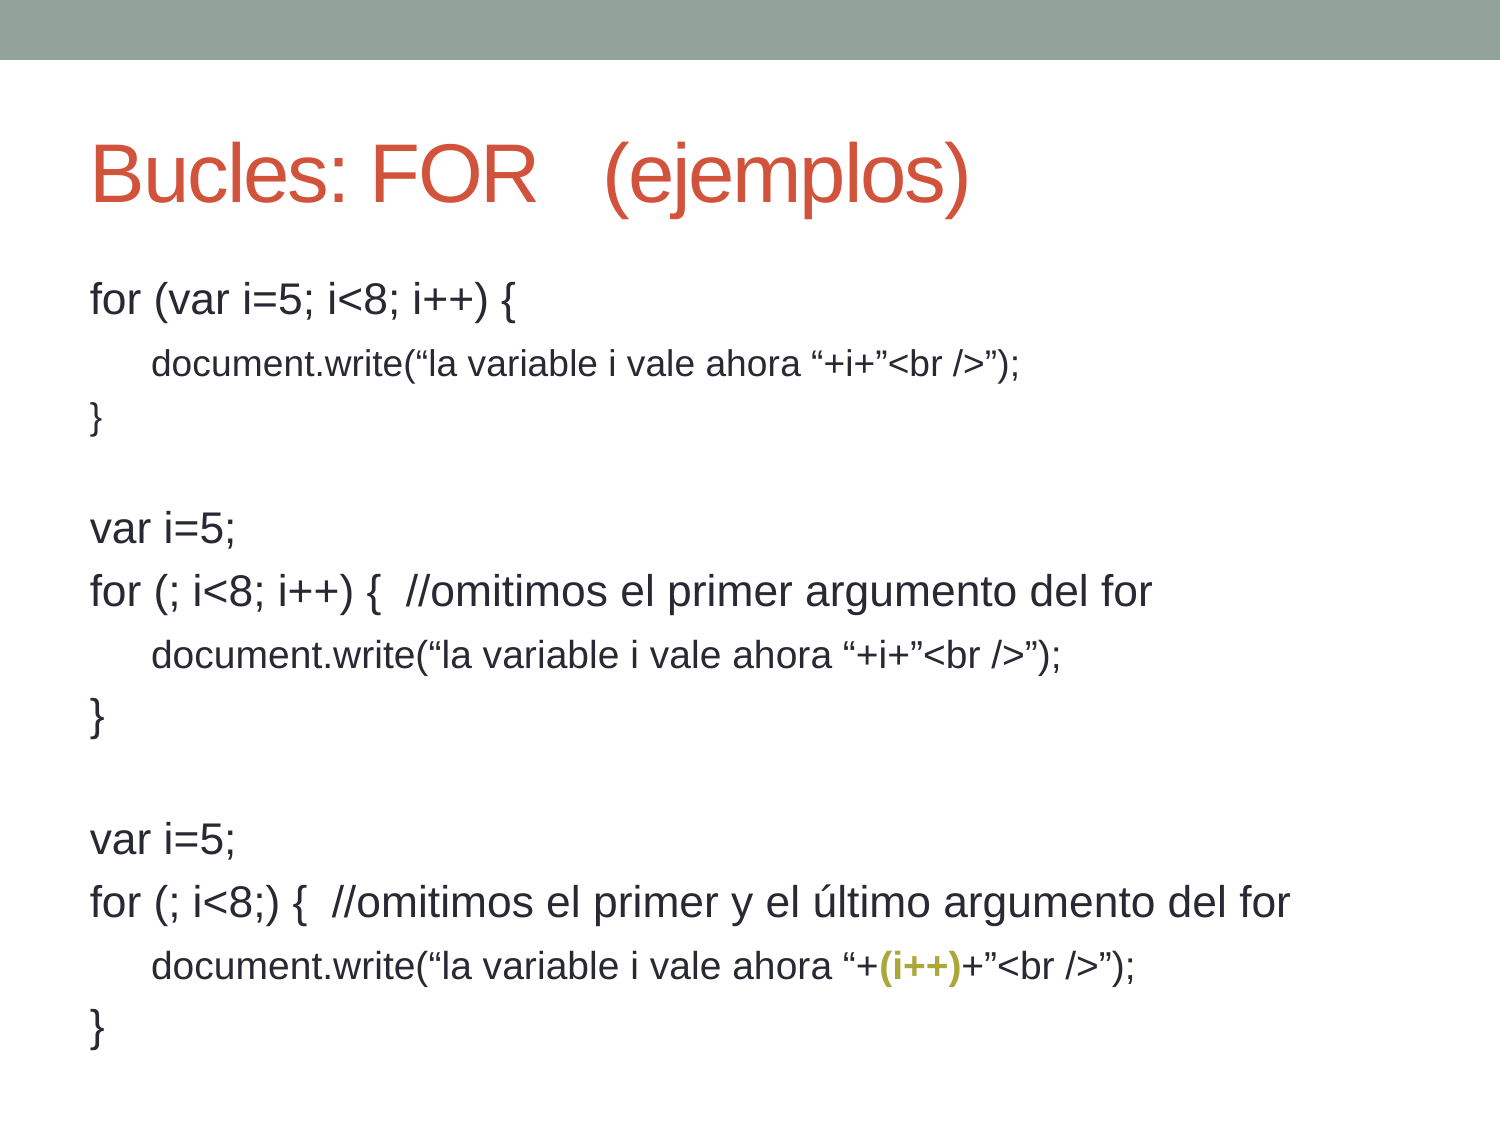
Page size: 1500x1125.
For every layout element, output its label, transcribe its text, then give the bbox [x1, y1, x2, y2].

text_box Bucles: FOR (ejemplos) [75, 87, 1425, 250]
text_box for (var i=5; i<8; i++) { document.write(“la variable i vale ahora “+i+”<br />”); } var i=5; for (; i<8; i++) { //omitimos el primer argumento del for document.write(“la variable i vale ahora “+i+”<br />”); } var i=5; for (; i<8;) { //omitimos el primer y el último argumento del for document.write(“la variable i vale ahora “+(i++)+”<br />”); } [75, 262, 1425, 1063]
